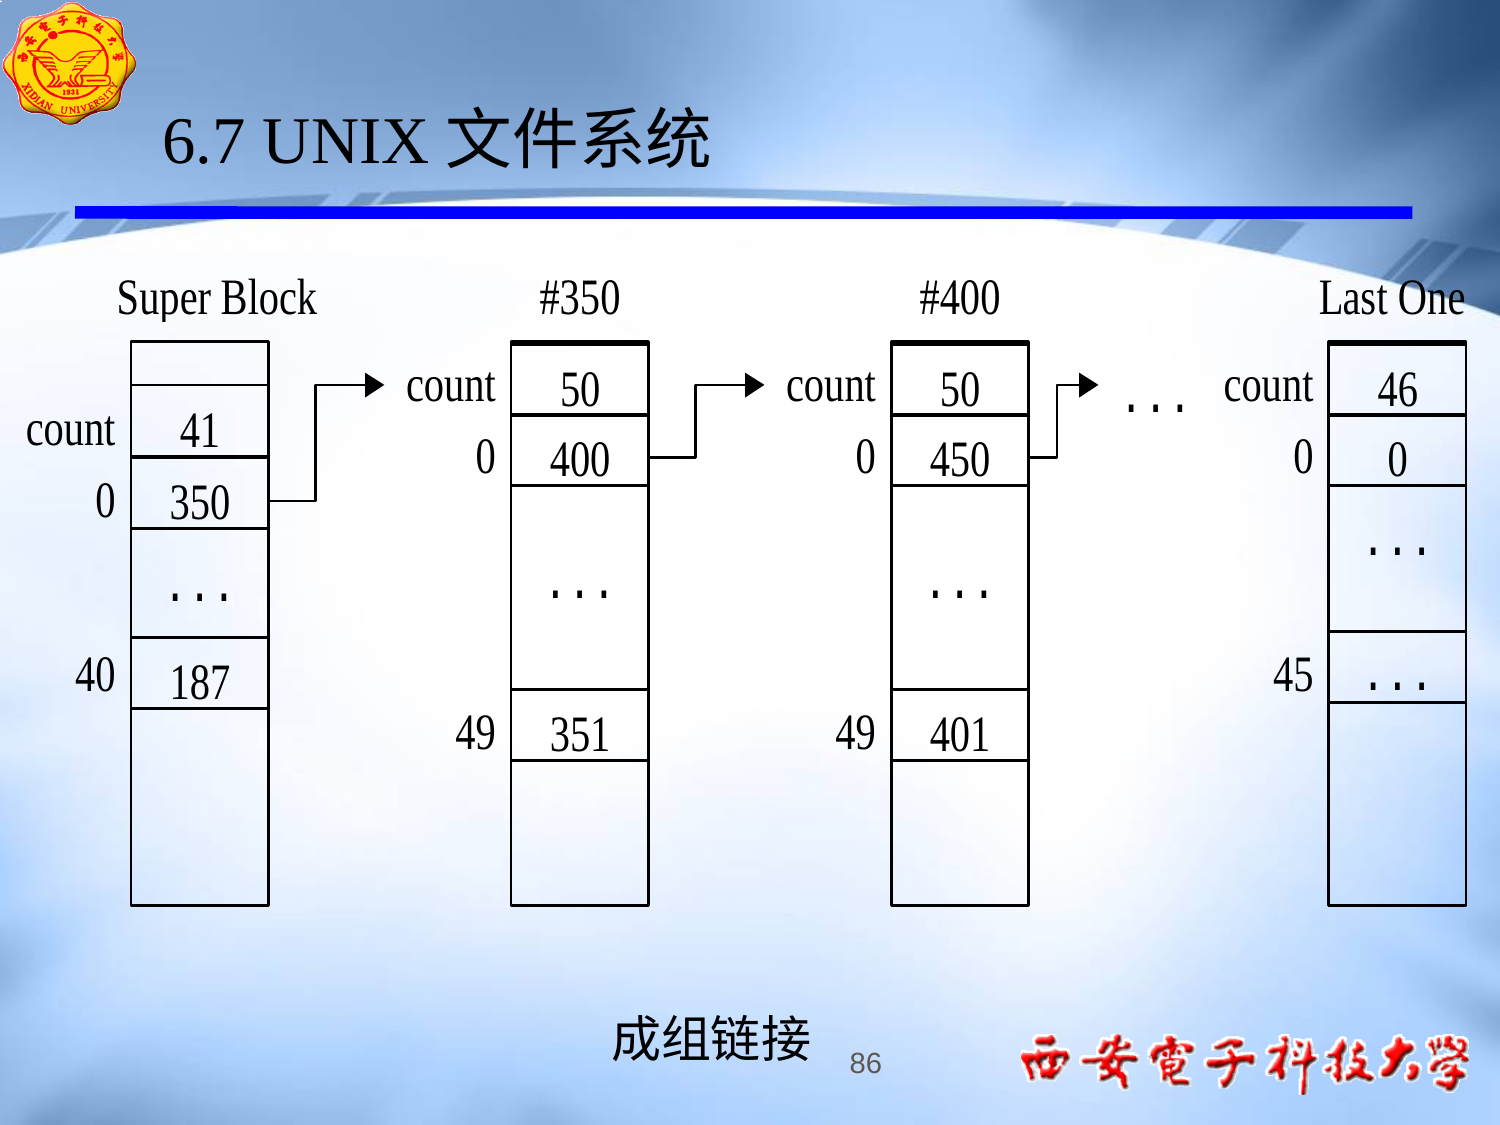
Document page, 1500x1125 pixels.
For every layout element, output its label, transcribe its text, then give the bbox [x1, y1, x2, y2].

text_box 成组链接 [596, 999, 826, 1075]
picture [0, 0, 1500, 1125]
text_box [584, 1011, 898, 1087]
text_box 6.7 UNIX文件系统 [147, 66, 1376, 185]
